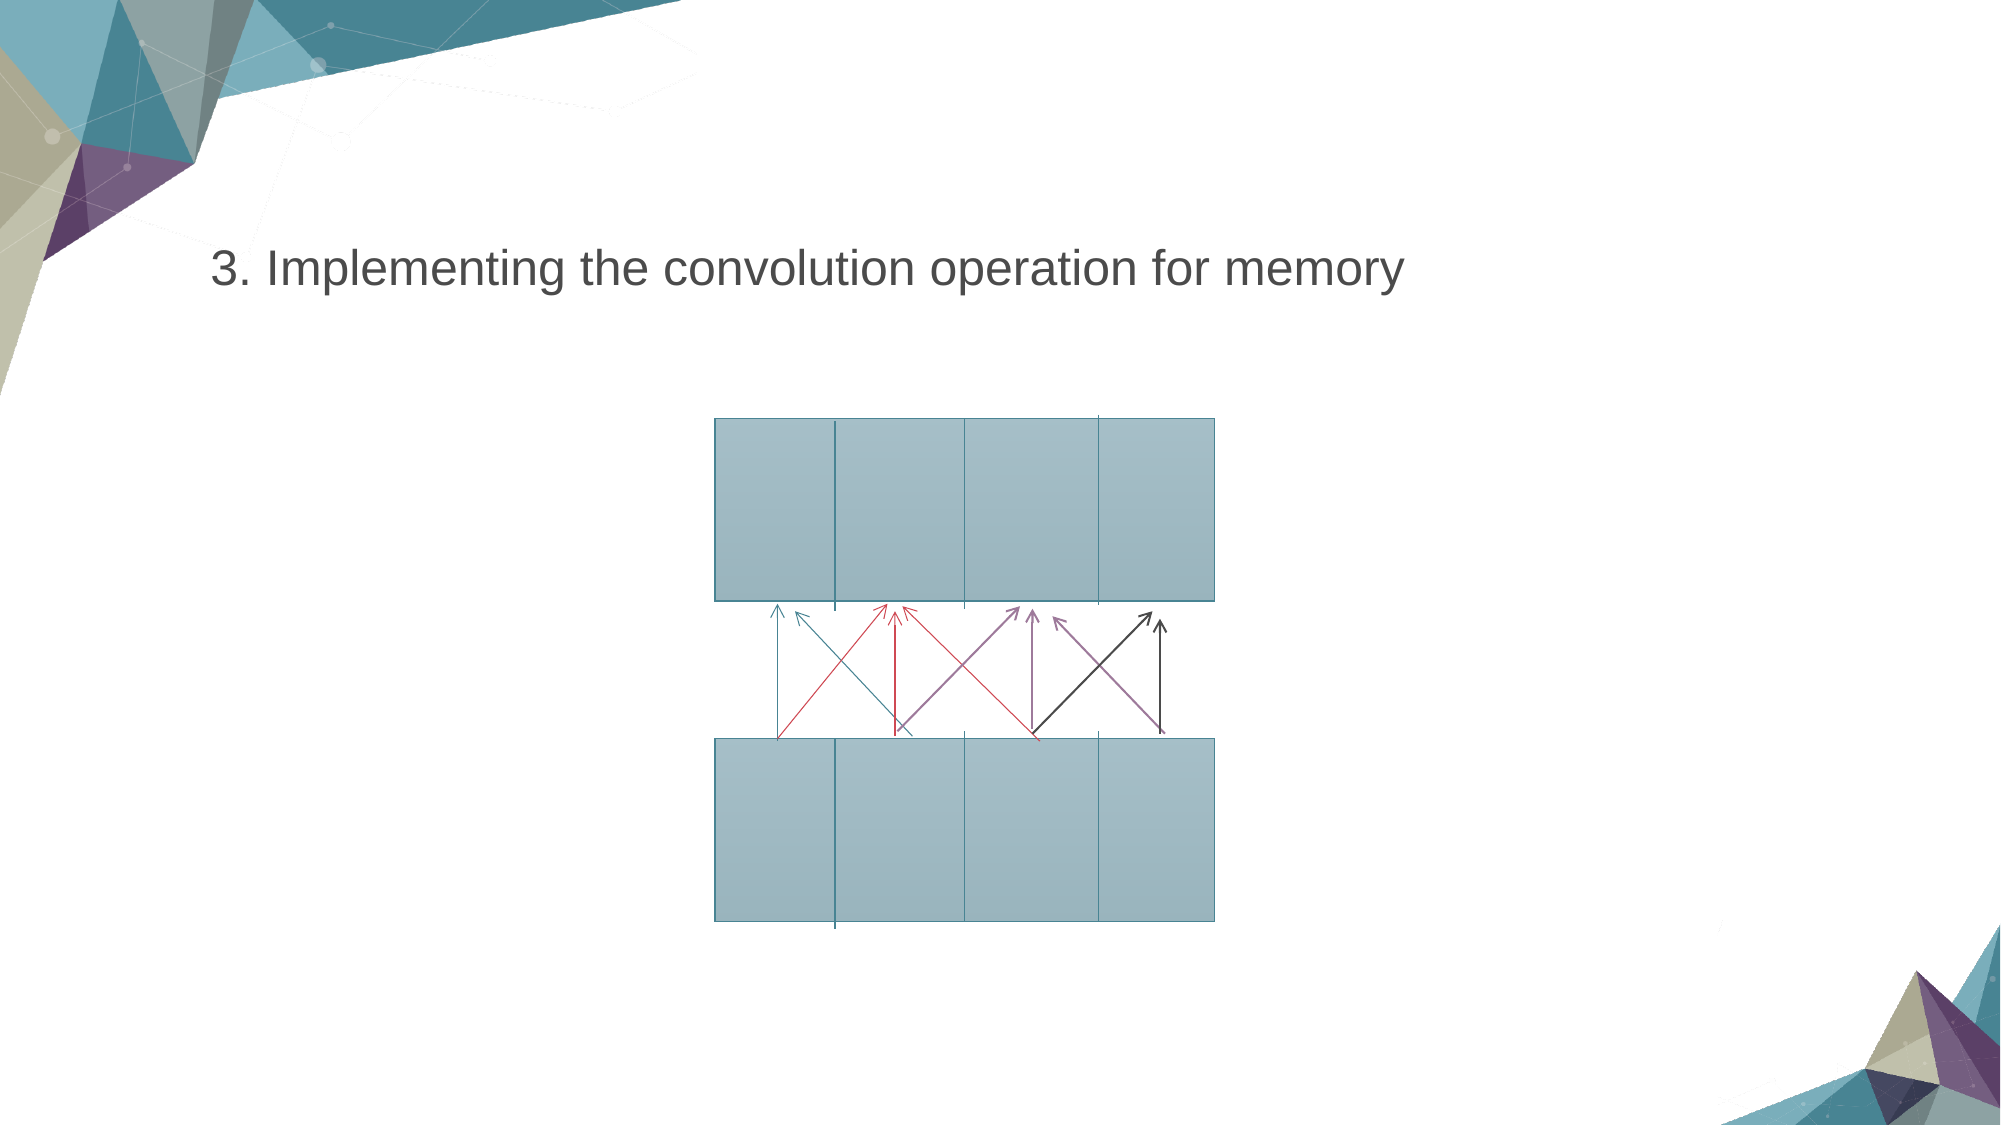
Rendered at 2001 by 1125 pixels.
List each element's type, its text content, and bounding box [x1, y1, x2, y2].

list 3. Implementing the convolution operation for memory [195, 234, 1805, 962]
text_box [897, 606, 1020, 732]
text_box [888, 611, 894, 737]
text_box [902, 606, 1040, 742]
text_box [777, 603, 888, 739]
text_box [966, 418, 1098, 602]
text_box [966, 738, 1098, 922]
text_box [1153, 616, 1165, 734]
text_box [714, 418, 964, 602]
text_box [896, 611, 902, 737]
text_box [1032, 611, 1153, 734]
text_box [836, 738, 964, 922]
text_box [714, 738, 834, 922]
text_box [1099, 738, 1215, 922]
picture [1717, 920, 2001, 1125]
text_box [1099, 418, 1215, 602]
picture [0, 0, 697, 404]
